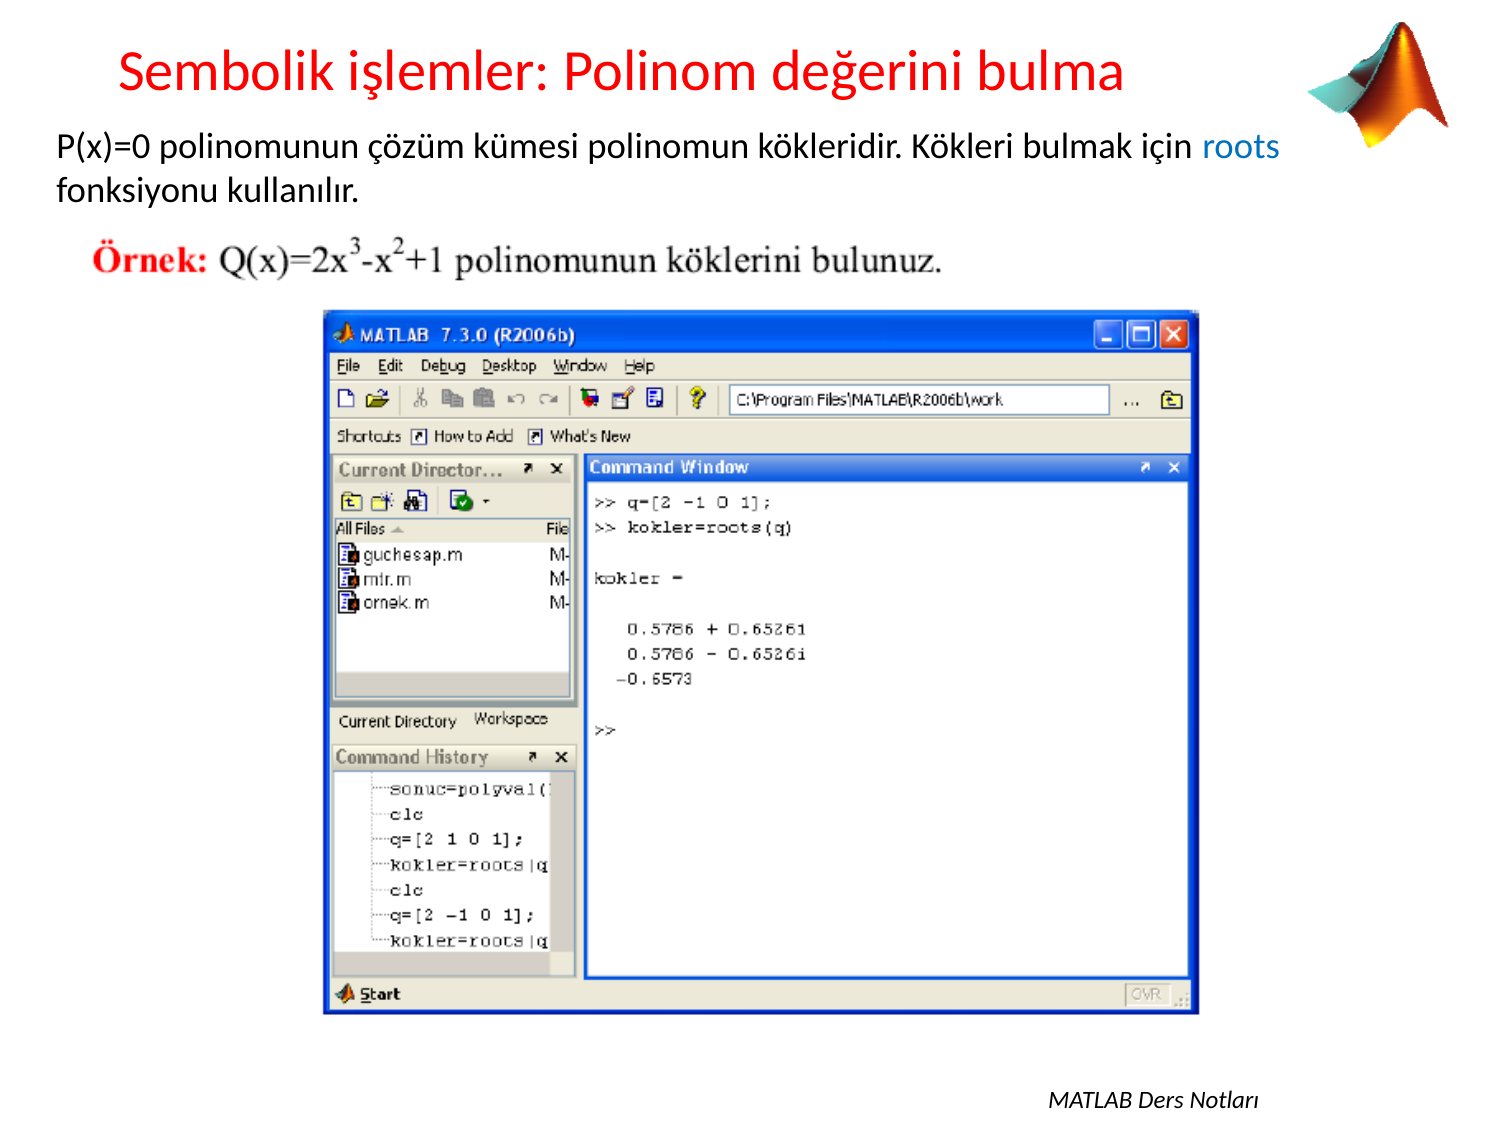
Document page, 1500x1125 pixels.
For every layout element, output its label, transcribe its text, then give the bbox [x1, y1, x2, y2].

picture [1284, 18, 1457, 155]
text_box P(x)=0 polinomunun çözüm kümesi polinomun kökleridir. Kökleri bulmak için roots fonksiyonu kullanılır. [41, 113, 1412, 218]
picture [76, 231, 1211, 1033]
title Sembolik işlemler: Polinom değerini bulma [76, 14, 1427, 113]
text_box MATLAB Ders Notları [1033, 1076, 1500, 1121]
